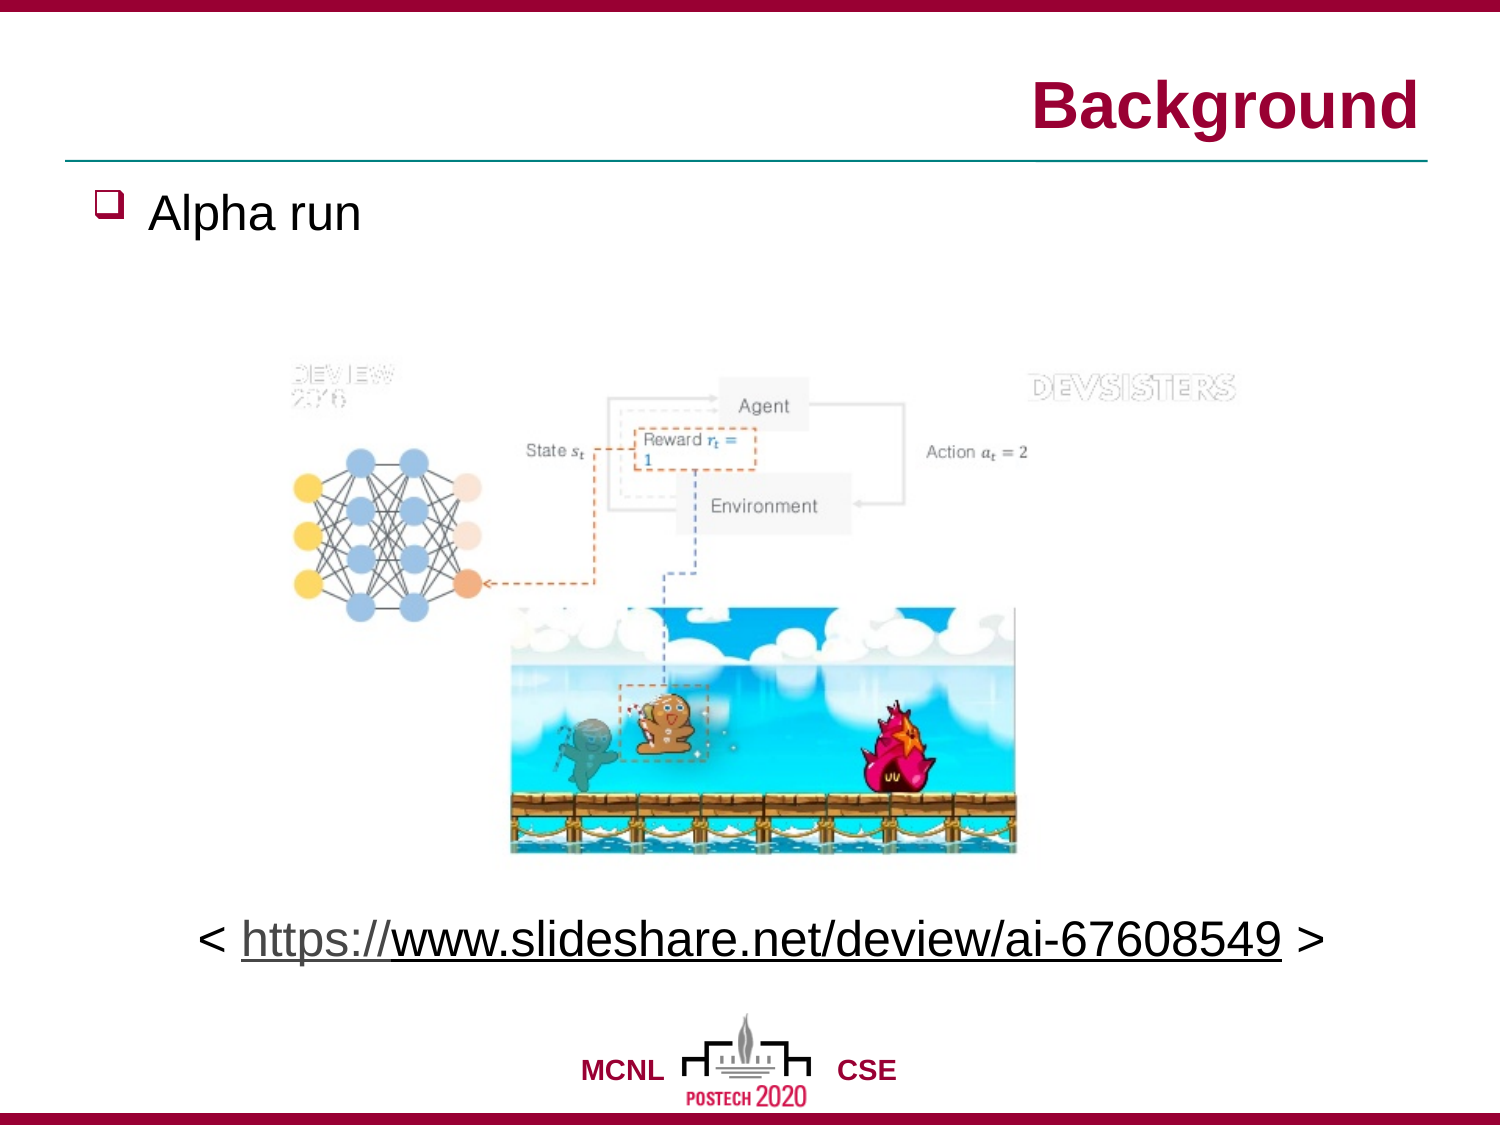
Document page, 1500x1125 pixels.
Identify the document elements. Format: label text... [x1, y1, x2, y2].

picture [265, 343, 1263, 906]
list [76, 172, 1427, 1024]
text_box < https://www.slideshare.net/deview/ai-67608549 > [182, 898, 1373, 974]
title Background [74, 36, 1436, 150]
picture [672, 1024, 820, 1111]
